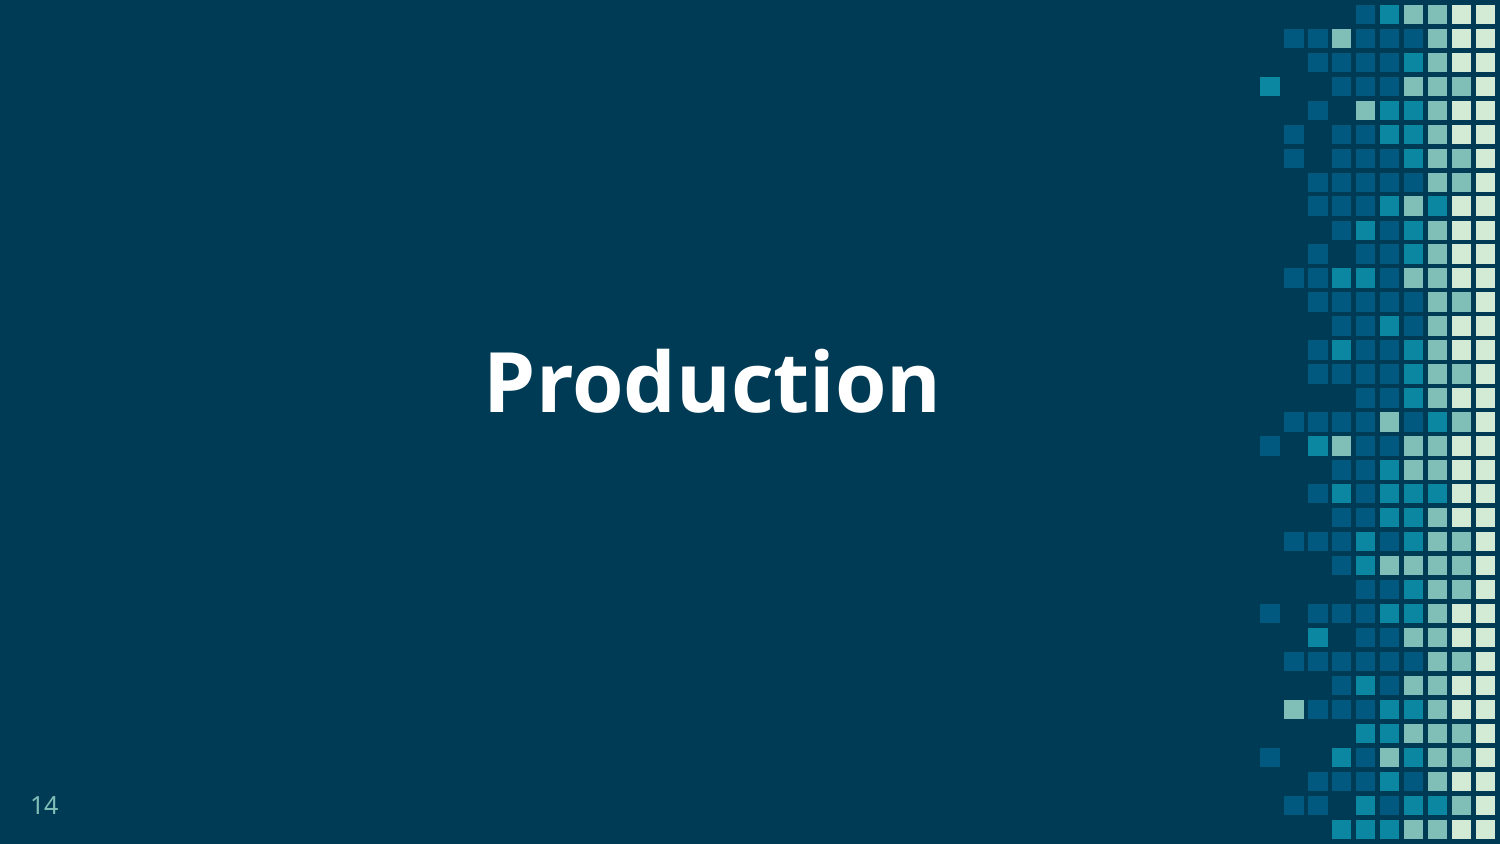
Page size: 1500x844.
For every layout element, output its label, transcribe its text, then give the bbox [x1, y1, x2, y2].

title Production [158, 244, 1268, 445]
slide_number ‹#› [15, 774, 105, 839]
